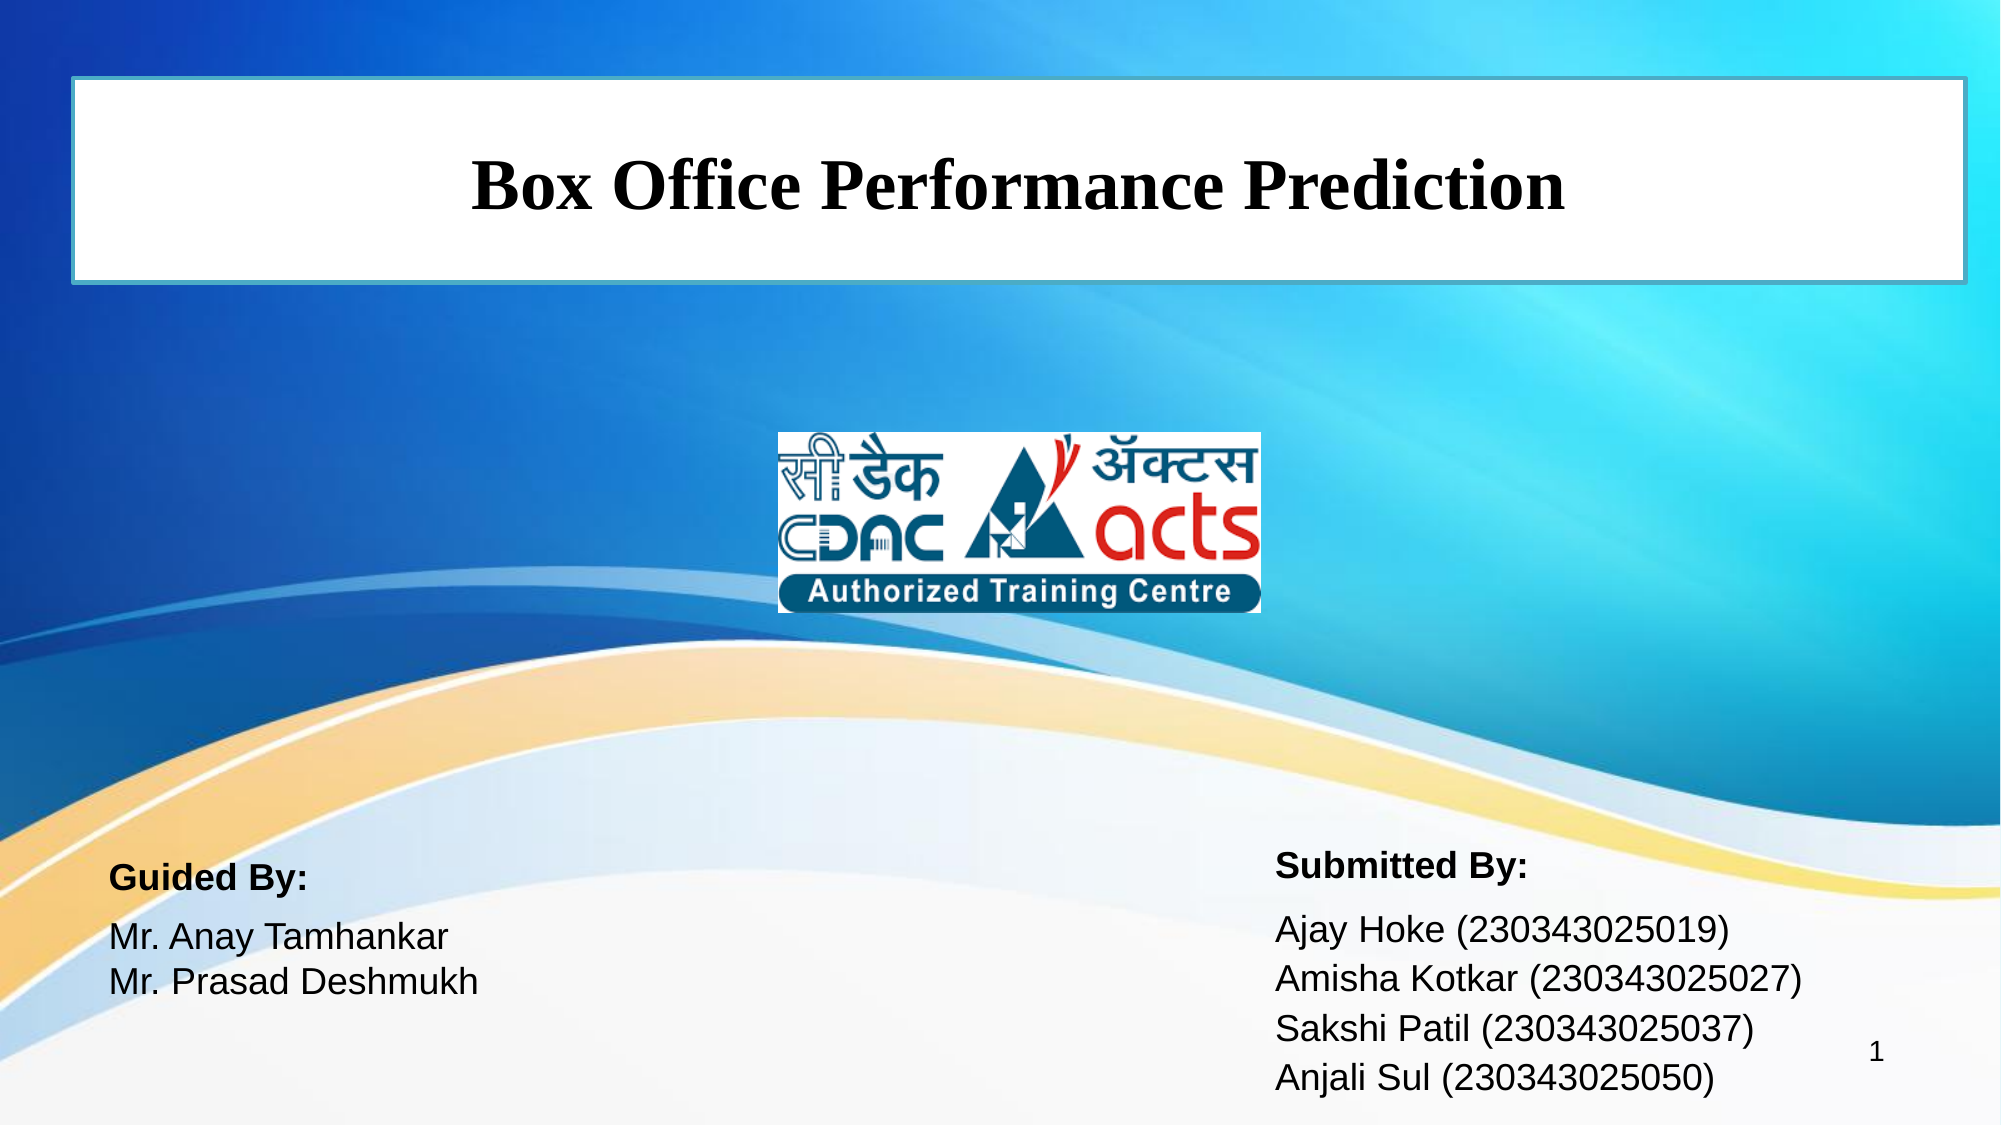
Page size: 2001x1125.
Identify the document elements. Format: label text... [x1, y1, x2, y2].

text_box Submitted By: Ajay Hoke (230343025019) Amisha Kotkar (230343025027) Sakshi Patil (230343025037) Anjali Sul (230343025050) [1260, 834, 1934, 1103]
picture [1973, 651, 1985, 655]
text_box Box Office Performance Prediction [73, 78, 1966, 283]
picture [0, 0, 2001, 1125]
text_box Guided By: Mr. Anay Tamhankar Mr. Prasad Deshmukh [93, 846, 557, 1027]
